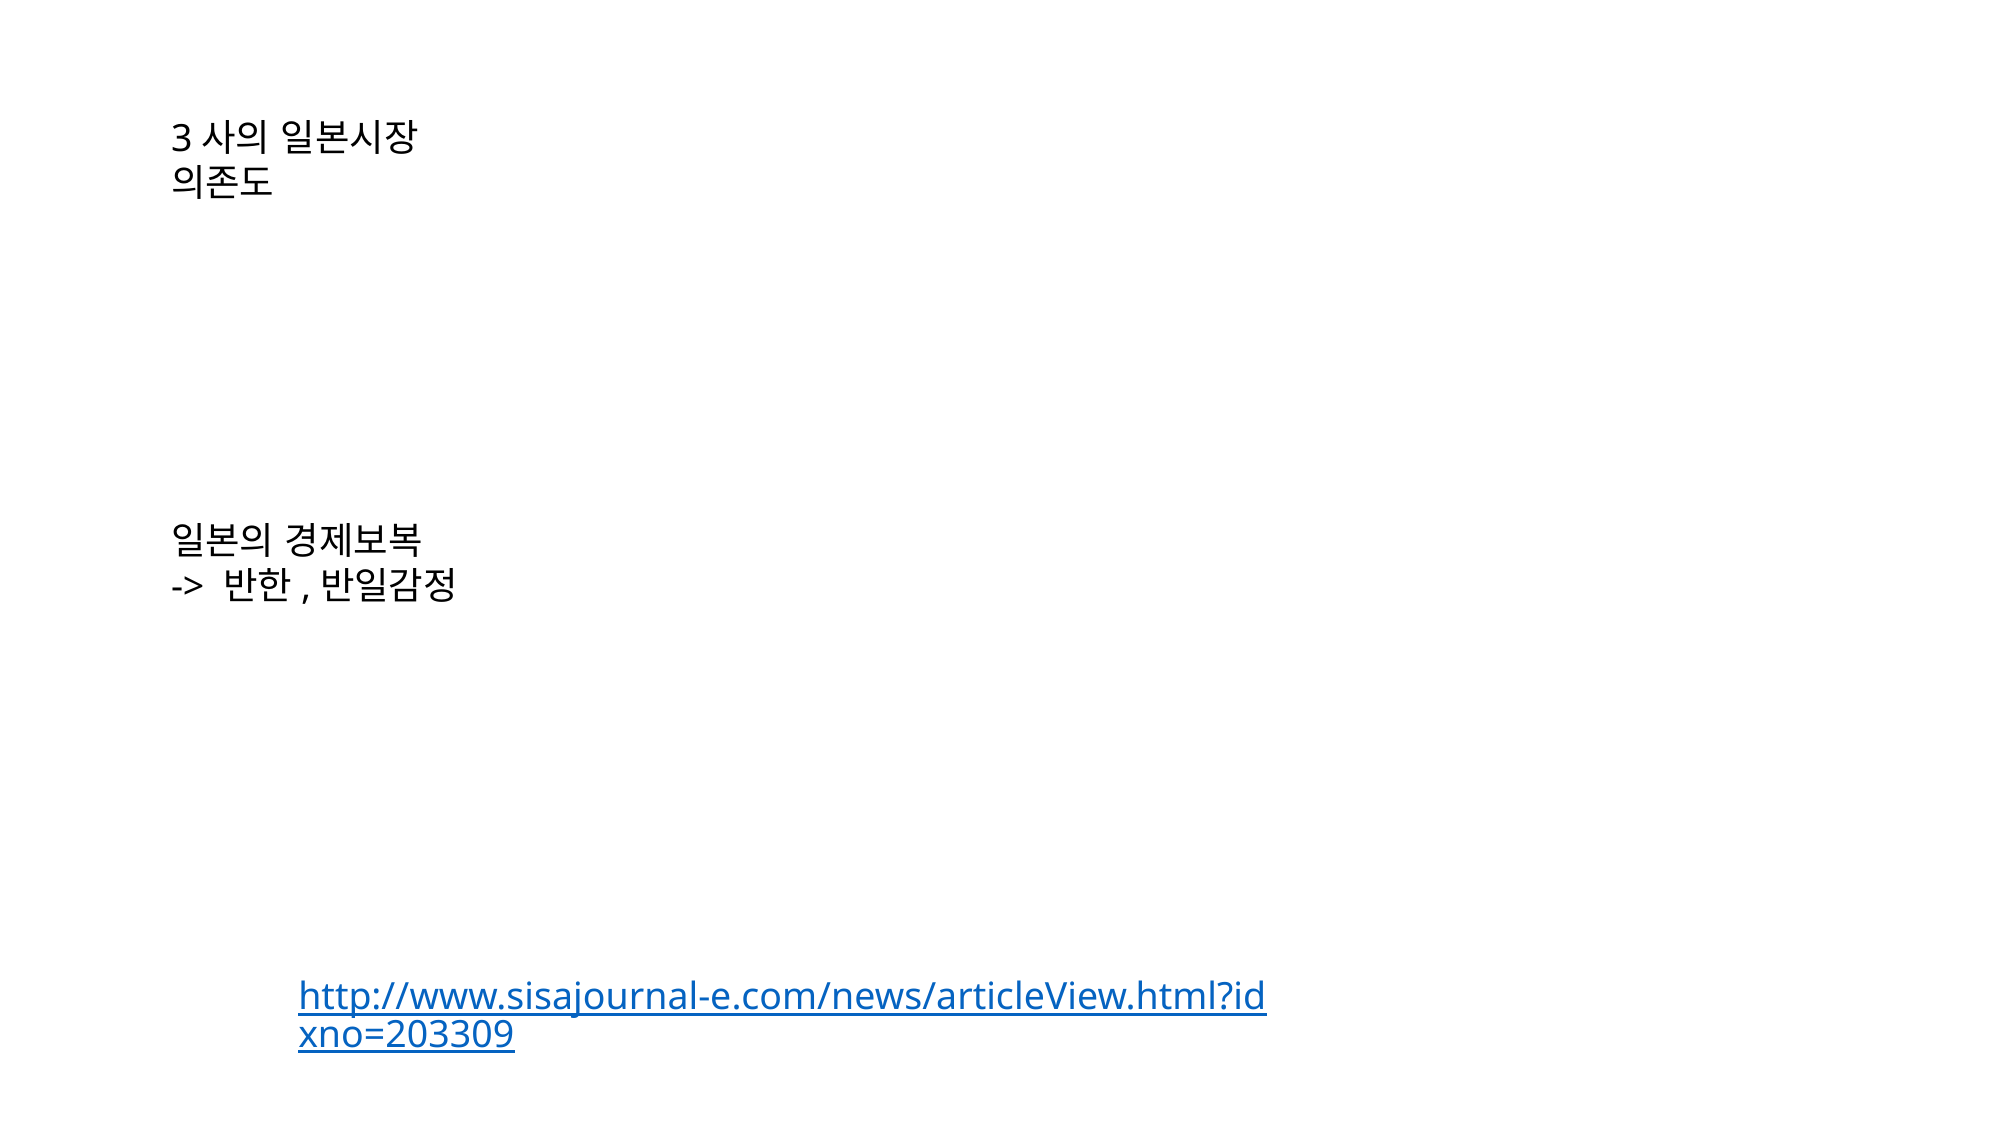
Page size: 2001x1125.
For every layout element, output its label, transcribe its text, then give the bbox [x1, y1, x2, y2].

text_box 3사의 일본시장 의존도 [156, 106, 497, 212]
text_box http://www.sisajournal-e.com/news/articleView.html?idxno=203309 [283, 964, 1284, 1031]
text_box 일본의 경제보복 -> 반한,반일감정 [156, 509, 497, 615]
